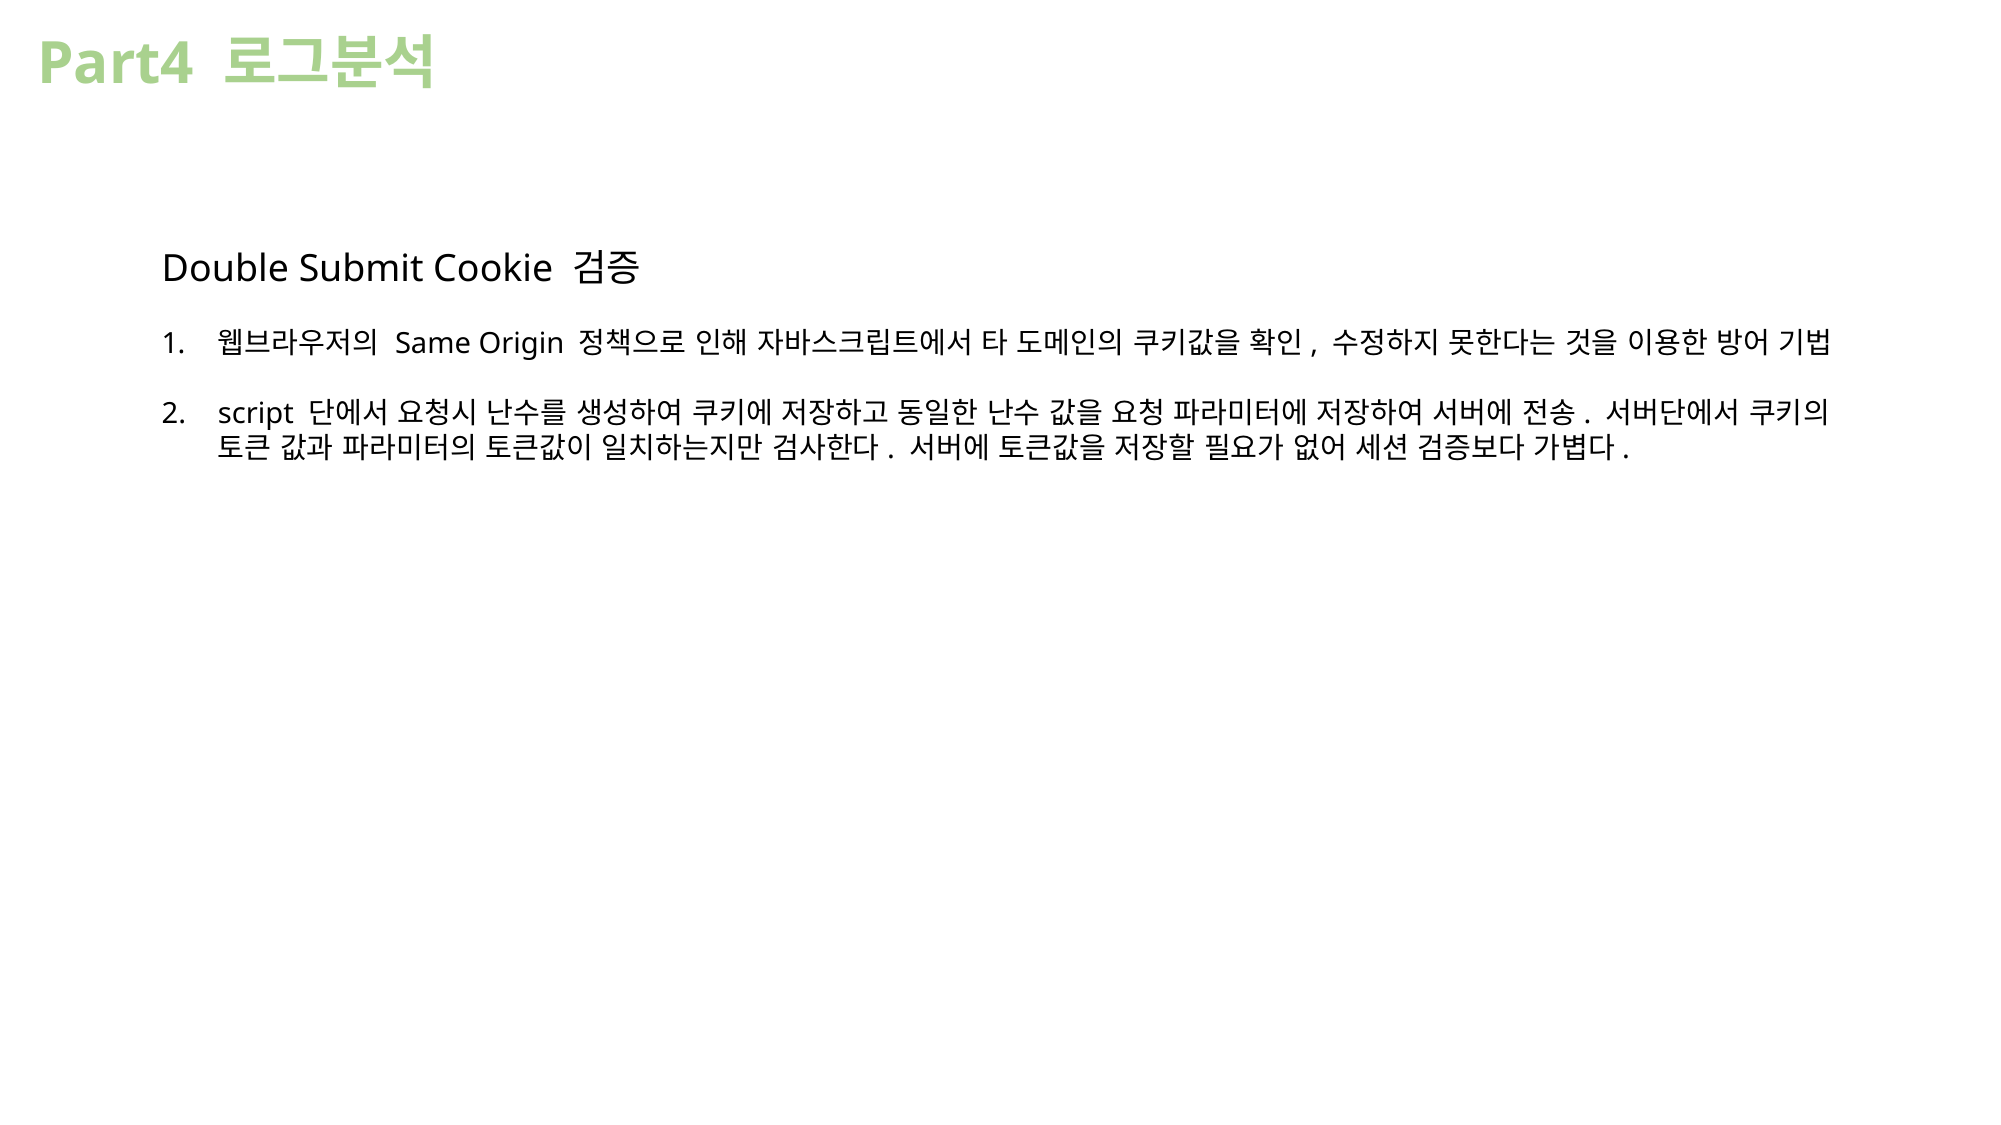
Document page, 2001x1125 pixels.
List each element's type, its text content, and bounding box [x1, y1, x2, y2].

text_box Double Submit Cookie 검증 웹브라우저의 Same Origin 정책으로 인해 자바스크립트에서 타 도메인의 쿠키값을 확인, 수정하지 못한다는 것을 이용한 방어 기법 script 단에서 요청시 난수를 생성하여 쿠키에 저장하고 동일한 난수 값을 요청 파라미터에 저장하여 서버에 전송. 서버단에서 쿠키의 토큰 값과 파라미터의 토큰값이 일치하는지만 검사한다. 서버에 토큰값을 저장할 필요가 없어 세션 검증보다 가볍다. [146, 236, 1880, 517]
text_box Part4 로그분석 [22, 17, 453, 102]
